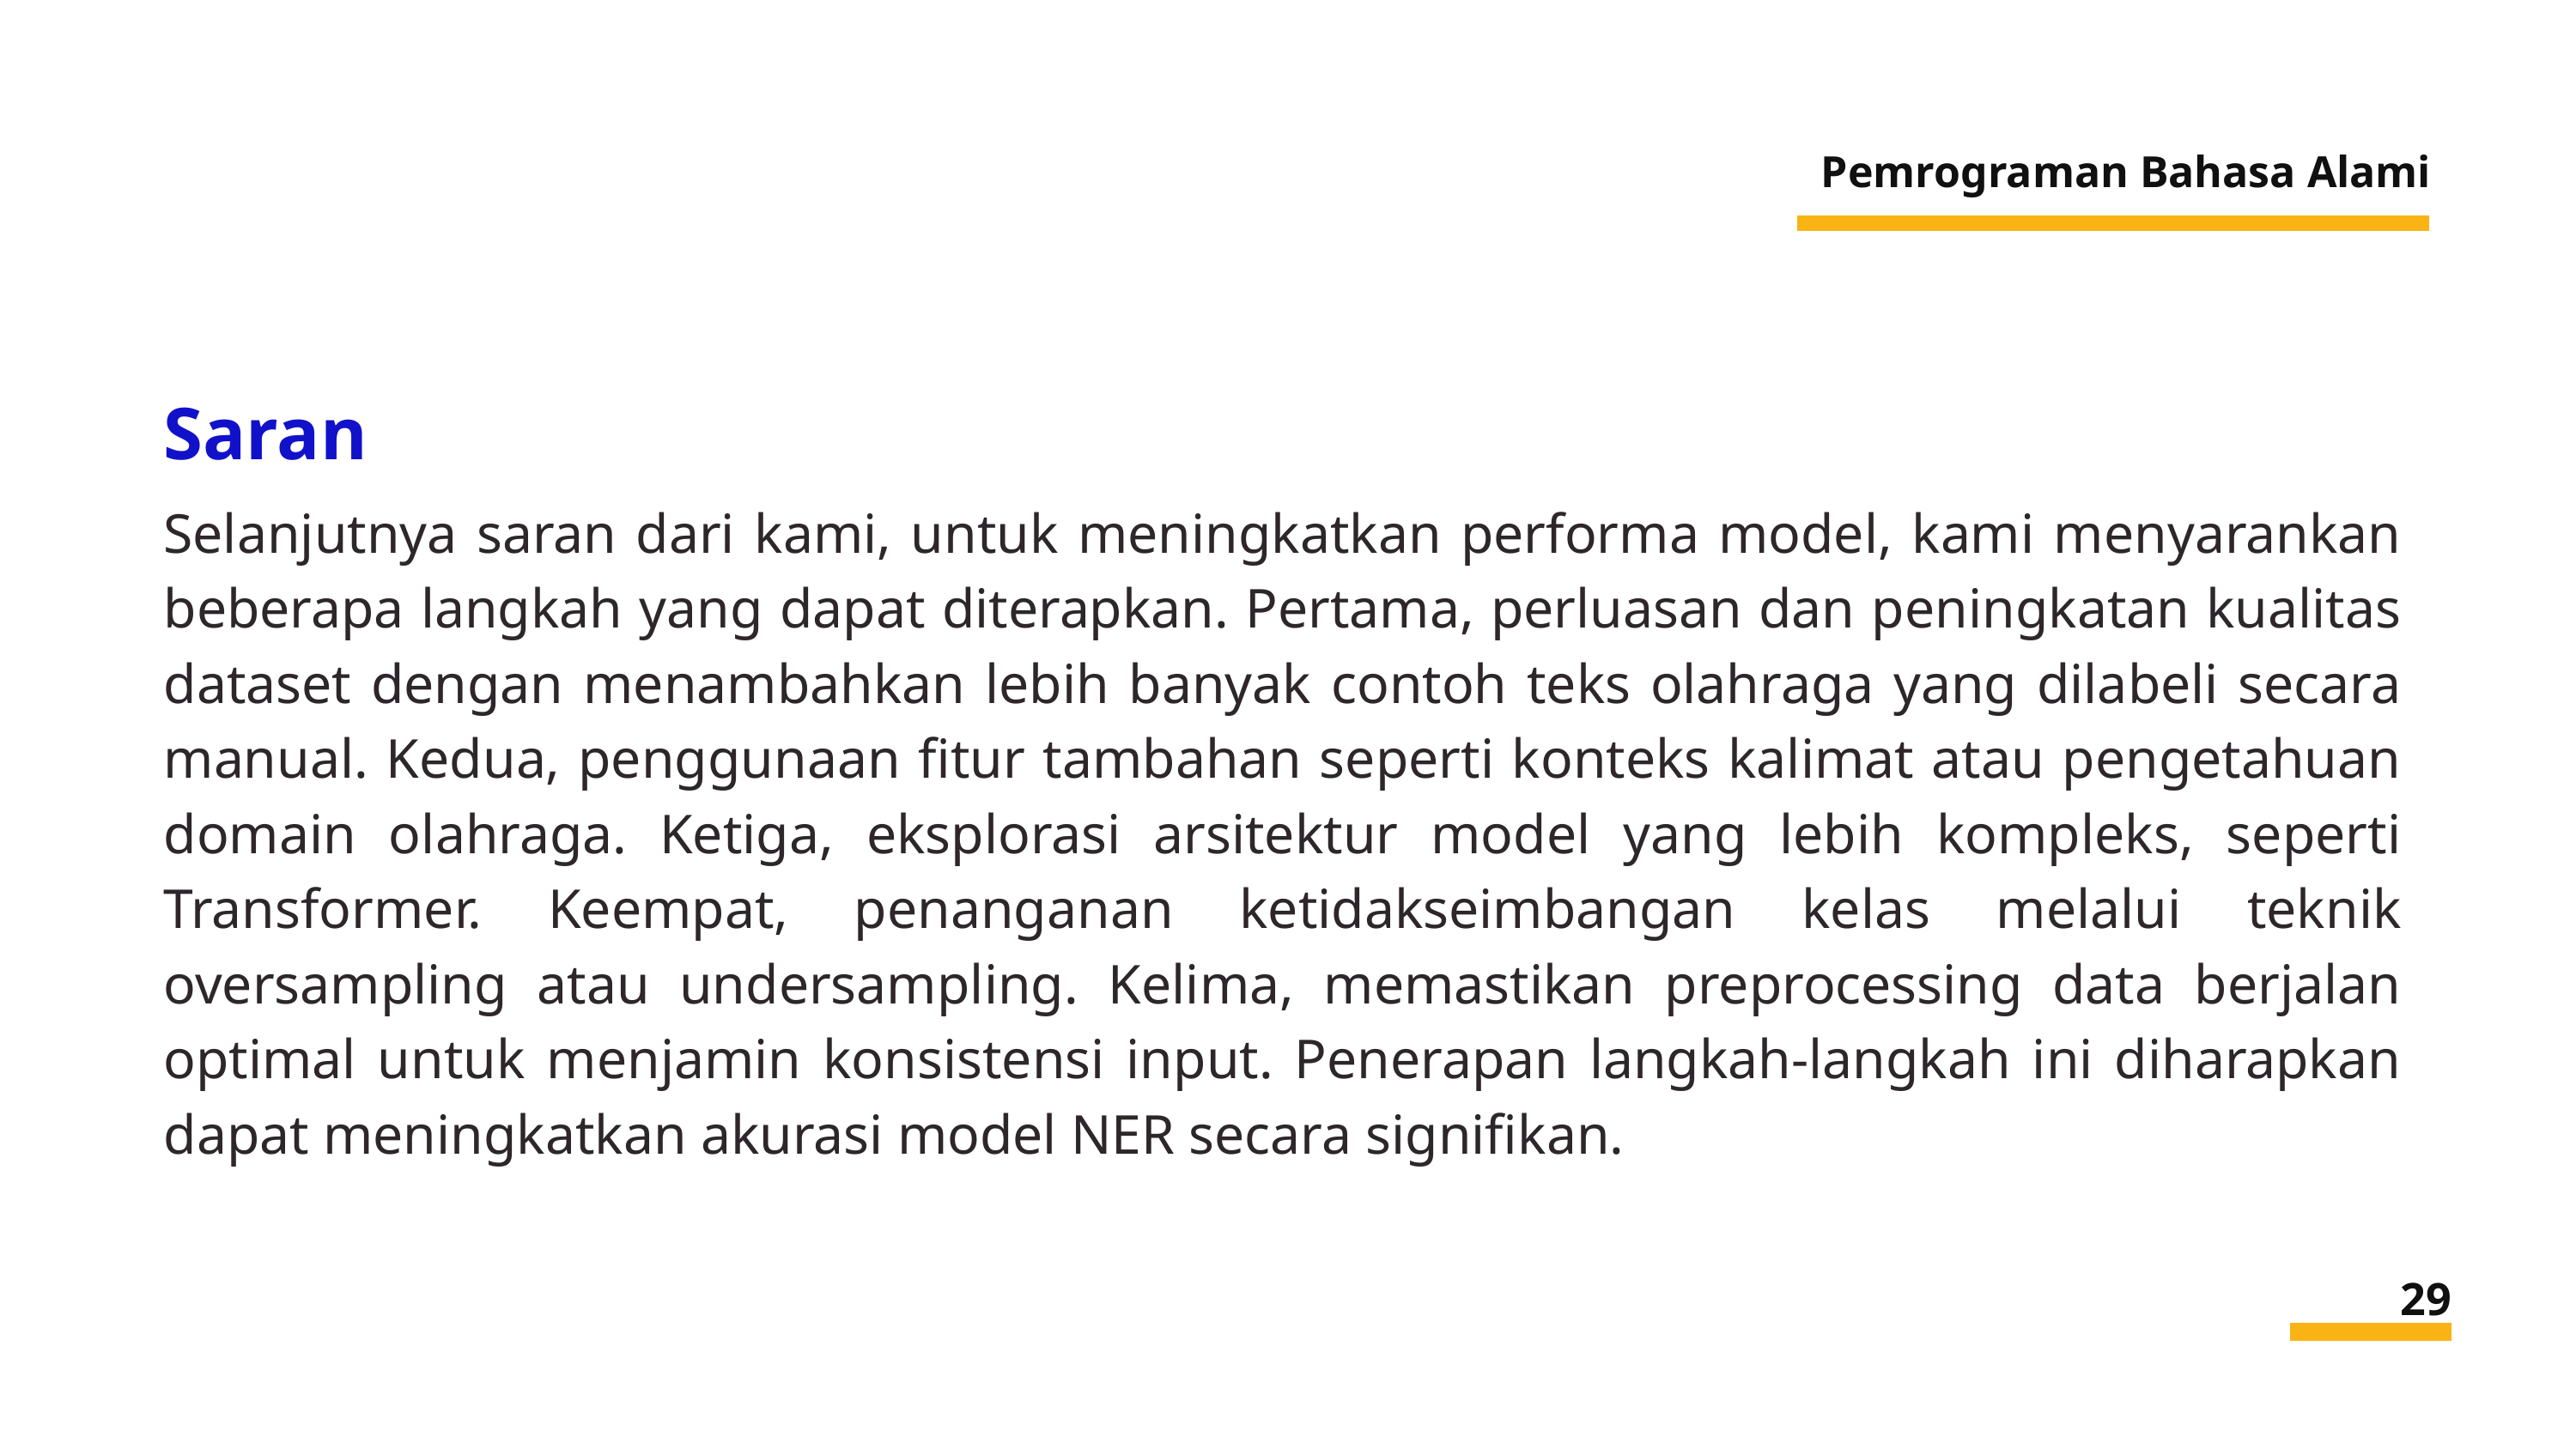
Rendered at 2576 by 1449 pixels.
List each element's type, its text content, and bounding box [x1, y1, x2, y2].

text_box Selanjutnya saran dari kami, untuk meningkatkan performa model, kami menyarankan beberapa langkah yang dapat diterapkan. Pertama, perluasan dan peningkatan kualitas dataset dengan menambahkan lebih banyak contoh teks olahraga yang dilabeli secara manual. Kedua, penggunaan fitur tambahan seperti konteks kalimat atau pengetahuan domain olahraga. Ketiga, eksplorasi arsitektur model yang lebih kompleks, seperti Transformer. Keempat, penanganan ketidakseimbangan kelas melalui teknik oversampling atau undersampling. Kelima, memastikan preprocessing data berjalan optimal untuk menjamin konsistensi input. Penerapan langkah-langkah ini diharapkan dapat meningkatkan akurasi model NER secara signifikan. [163, 488, 2404, 1165]
text_box Saran [163, 373, 1123, 474]
text_box 29 [2370, 1262, 2451, 1322]
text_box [2289, 1322, 2452, 1342]
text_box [1797, 215, 2430, 232]
text_box Pemrograman Bahasa Alami [1777, 146, 2432, 197]
